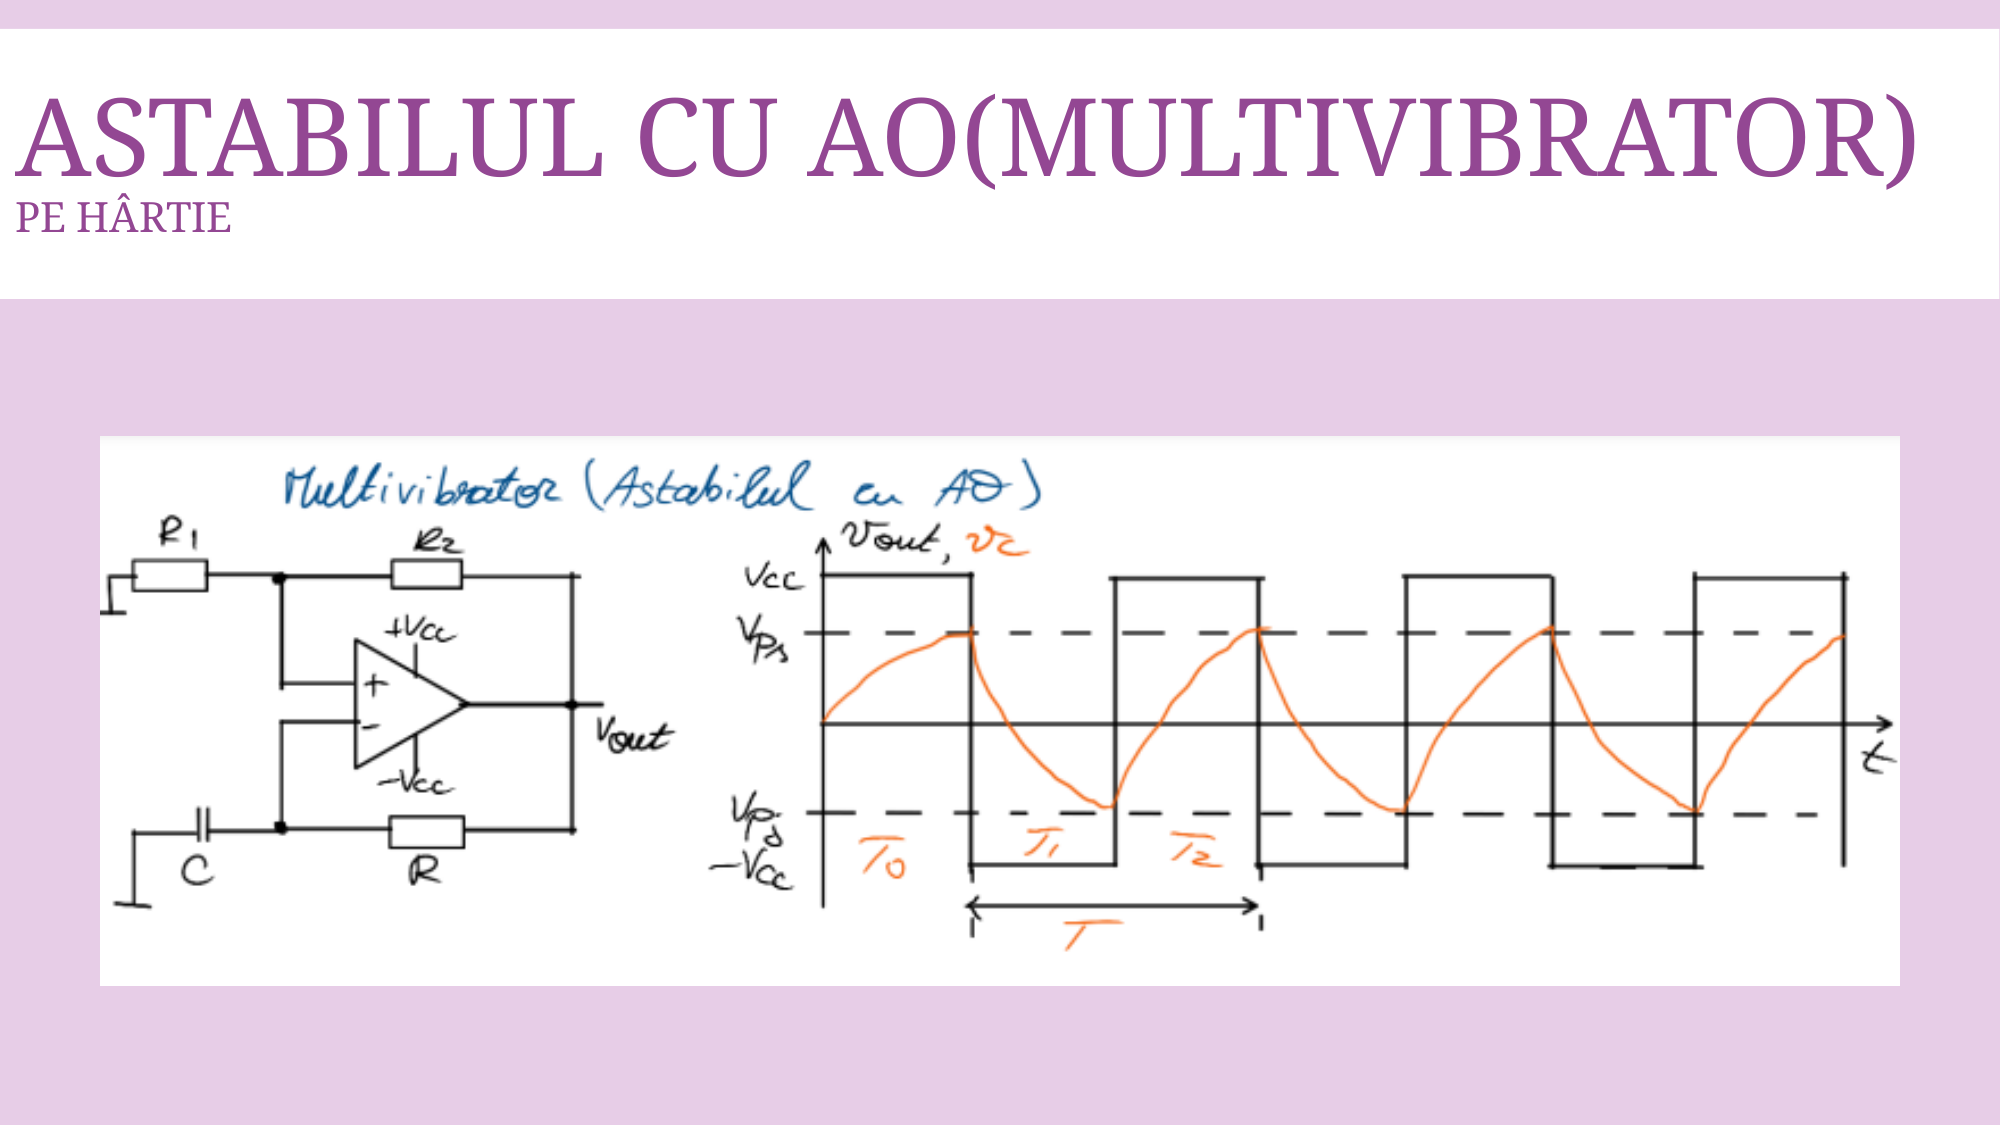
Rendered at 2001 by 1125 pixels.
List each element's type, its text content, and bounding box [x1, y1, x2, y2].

title Astabilul cu ao(multivibrator) pe hârtie [0, 0, 2000, 330]
picture [100, 435, 1900, 986]
